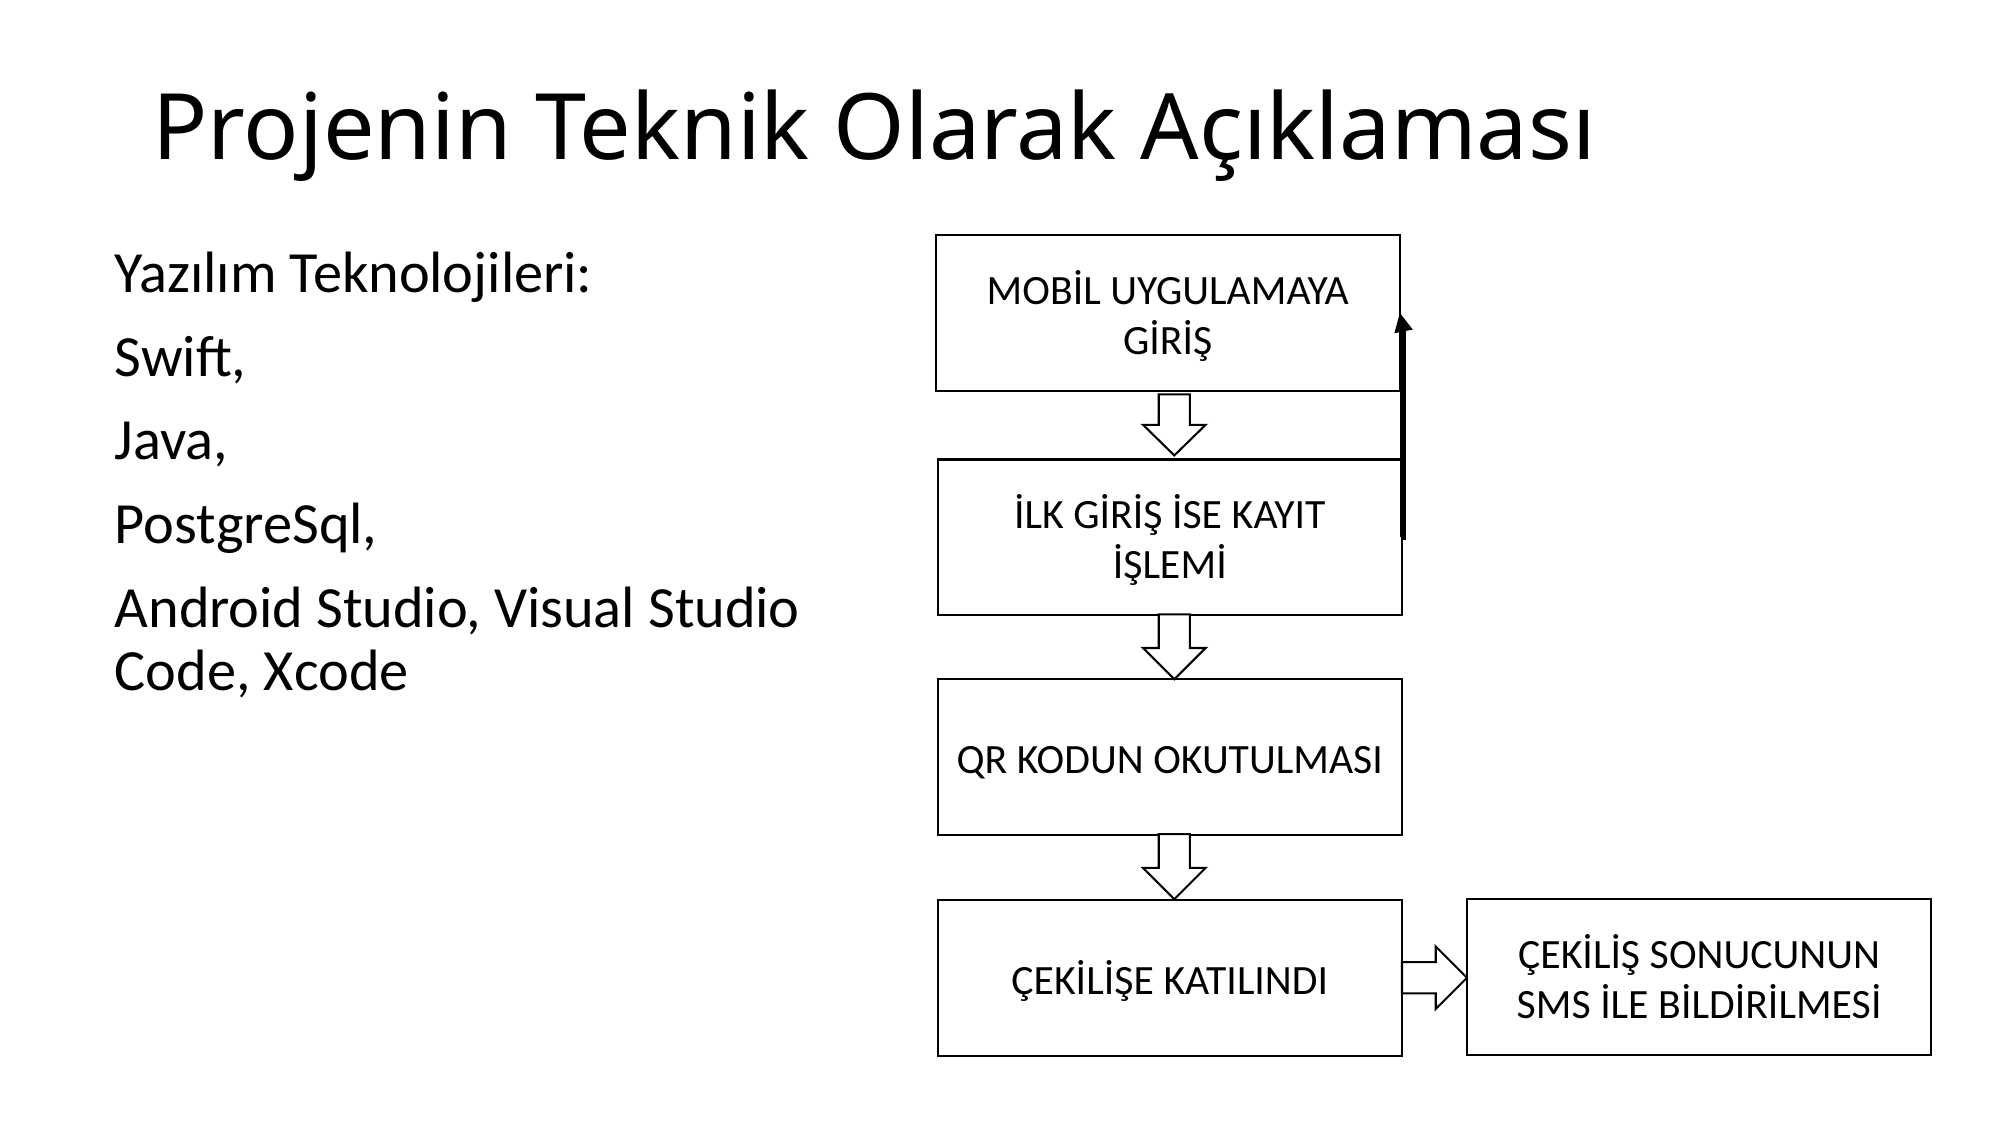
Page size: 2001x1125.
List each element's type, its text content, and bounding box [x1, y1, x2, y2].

text_box ÇEKİLİŞE KATILINDI [937, 899, 1403, 1057]
text_box ÇEKİLİŞ SONUCUNUN SMS İLE BİLDİRİLMESİ [1466, 898, 1932, 1056]
text_box [1140, 393, 1209, 457]
title Projenin Teknik Olarak Açıklaması [137, 59, 1863, 278]
text_box QR KODUN OKUTULMASI [937, 678, 1403, 836]
text_box [1140, 833, 1209, 901]
text_box MOBİL UYGULAMAYA GİRİŞ [935, 234, 1401, 392]
text_box İLK GİRİŞ İSE KAYIT İŞLEMİ [937, 458, 1403, 616]
list Yazılım Teknolojileri: Swift, Java, PostgreSql, Android Studio, Visual Studio Code, Xcode [99, 234, 936, 1125]
text_box [1400, 944, 1466, 1012]
text_box [1140, 613, 1209, 681]
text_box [1399, 312, 1403, 538]
